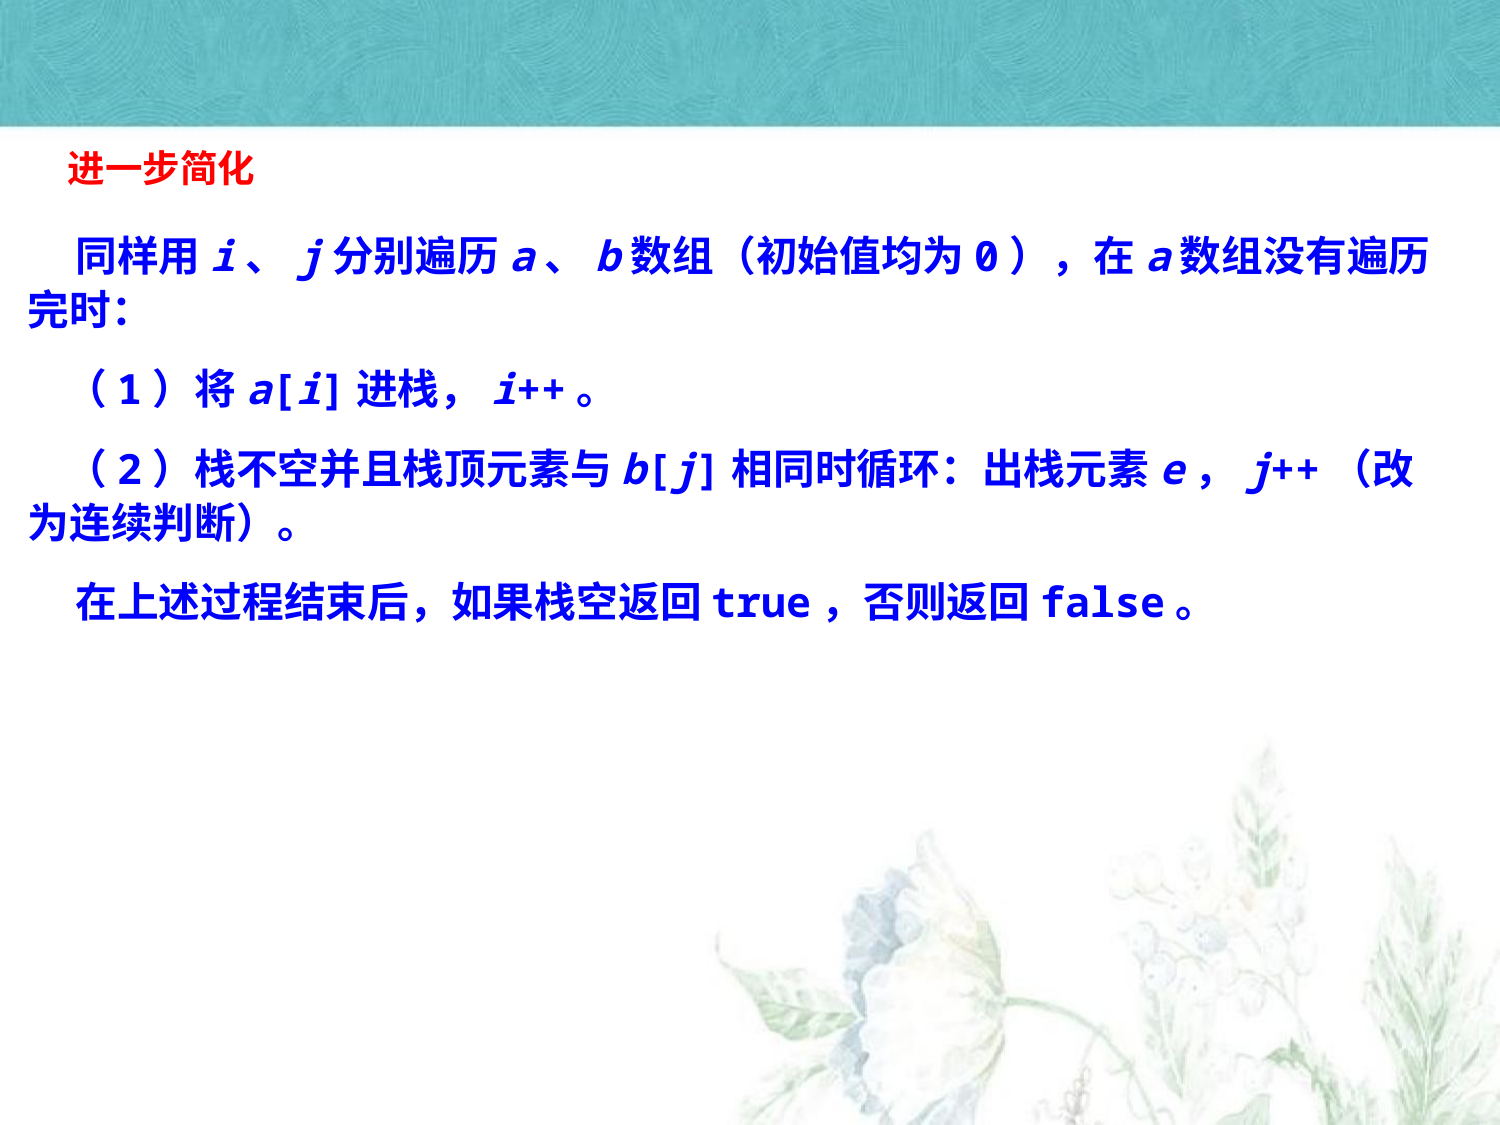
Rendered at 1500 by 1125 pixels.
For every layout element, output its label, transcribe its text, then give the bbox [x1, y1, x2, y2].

text_box 同样用i、j分别遍历a、b数组（初始值均为0），在a数组没有遍历完时： （1）将a[i]进栈，i++。 （2）栈不空并且栈顶元素与b[j]相同时循环：出栈元素e，j++（改为连续判断）。 在上述过程结束后，如果栈空返回true，否则返回false。 [2, 206, 1471, 645]
text_box 进一步简化 [53, 137, 311, 197]
picture [0, 0, 1500, 1125]
